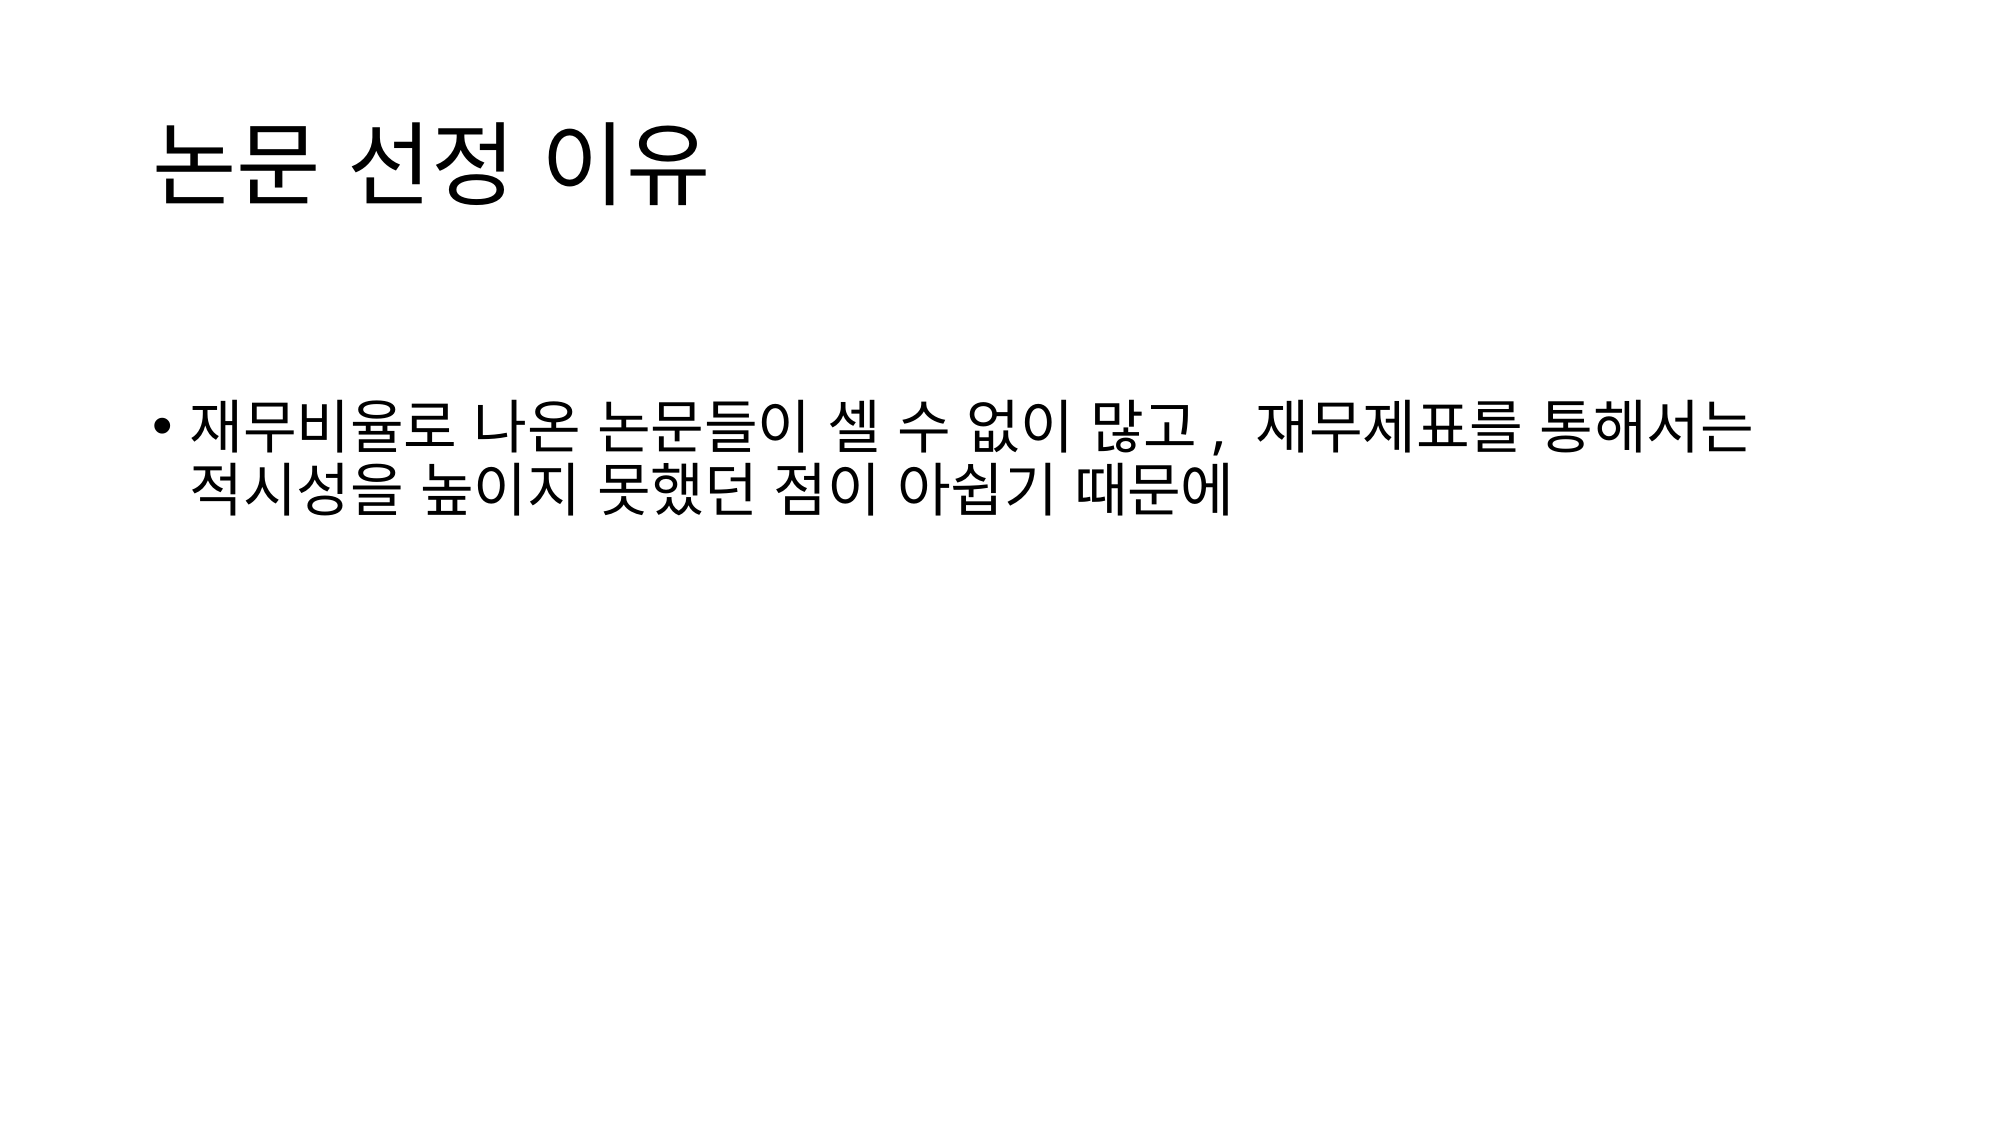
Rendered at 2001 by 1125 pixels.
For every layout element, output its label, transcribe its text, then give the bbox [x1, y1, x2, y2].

title 논문 선정 이유 [137, 59, 1863, 278]
list 재무비율로 나온 논문들이 셀 수 없이 많고, 재무제표를 통해서는 적시성을 높이지 못했던 점이 아쉽기 때문에 [137, 299, 1863, 1014]
